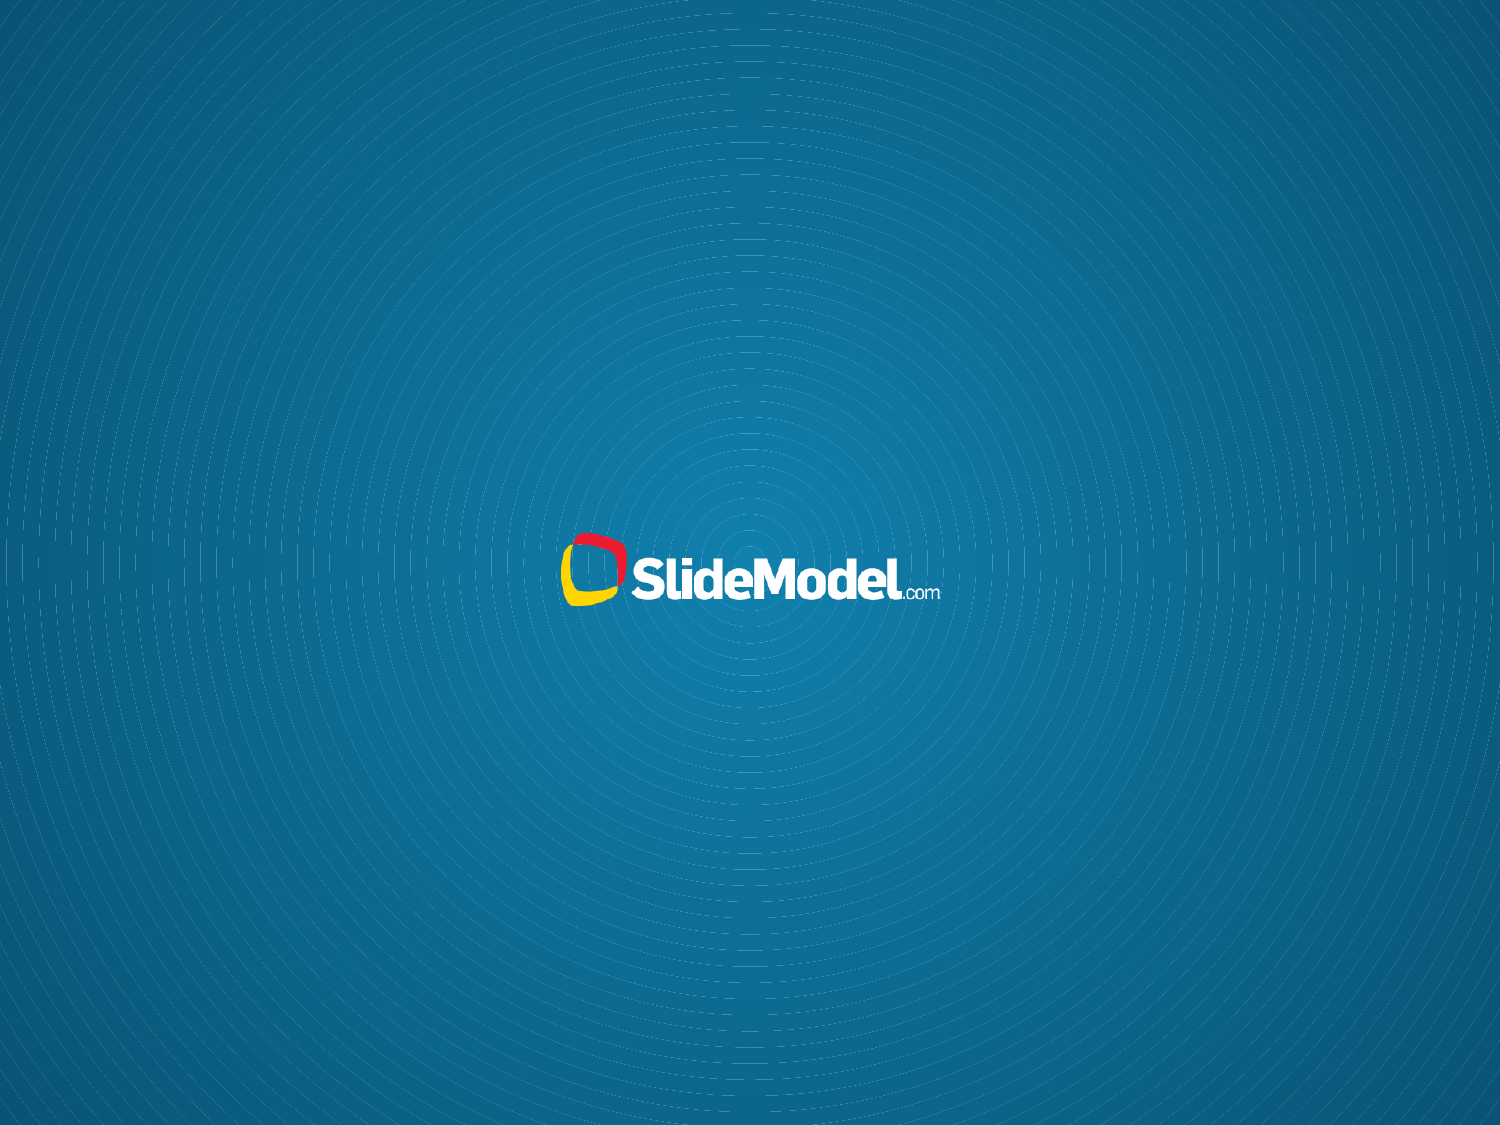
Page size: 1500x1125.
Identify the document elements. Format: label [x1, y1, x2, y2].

picture [560, 533, 940, 606]
